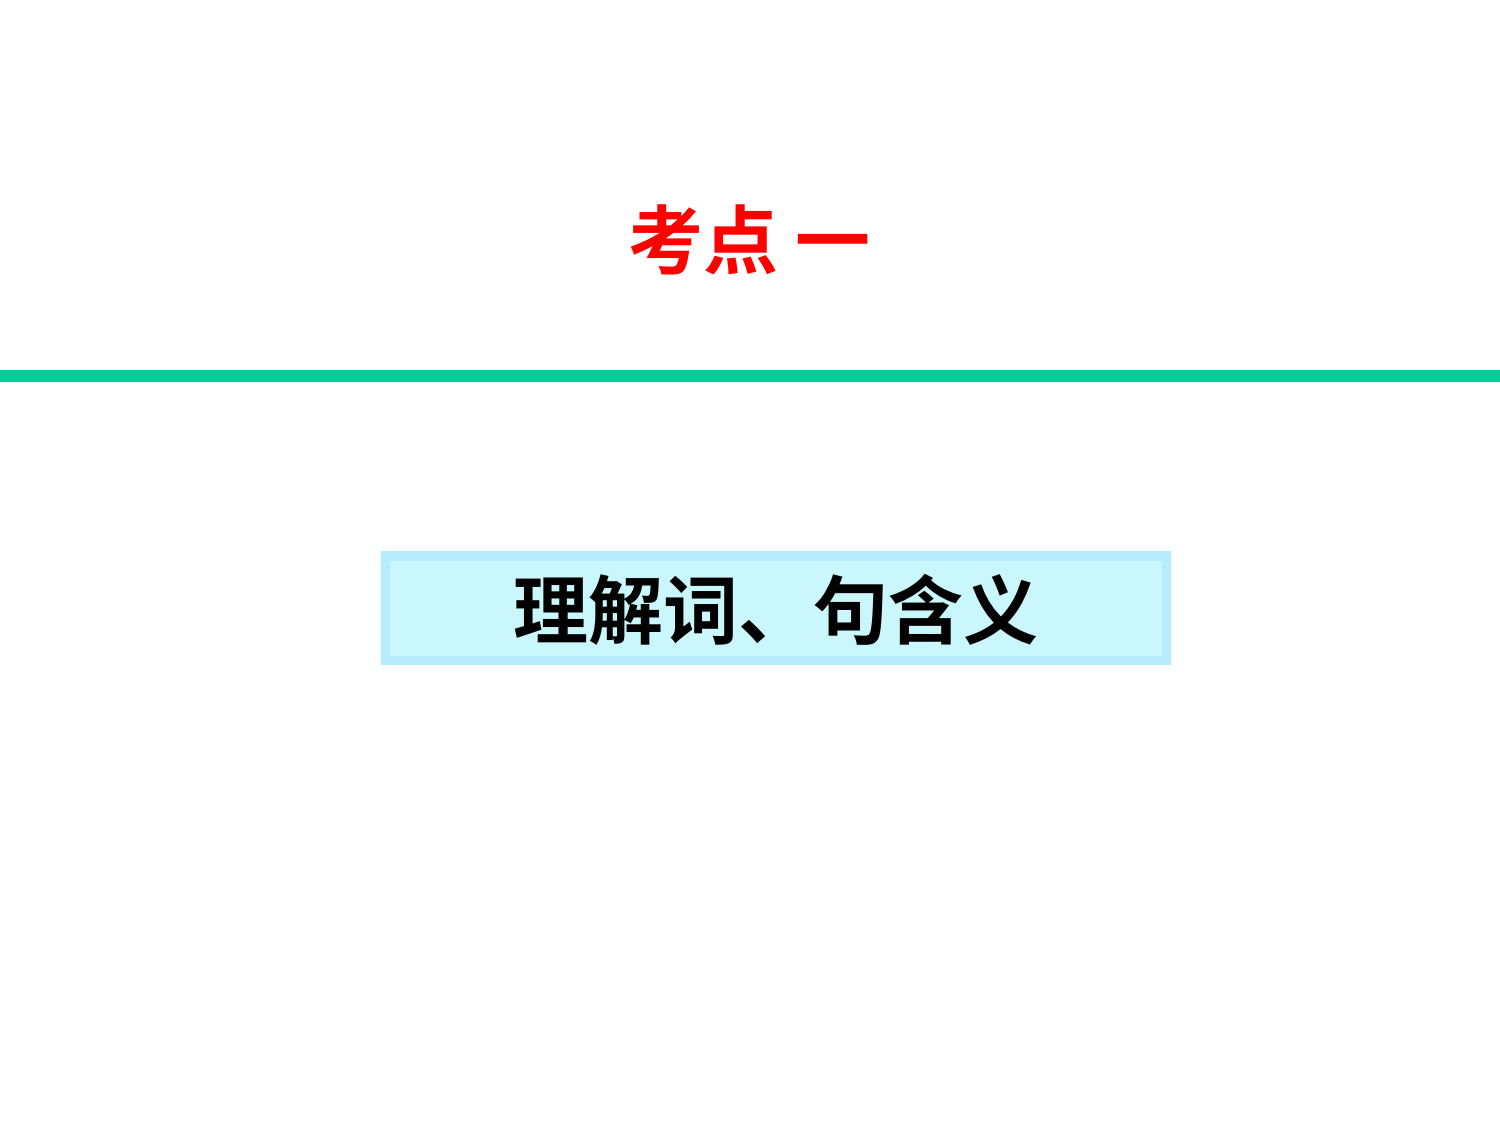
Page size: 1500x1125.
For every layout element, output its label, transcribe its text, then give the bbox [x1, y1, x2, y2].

text_box 考点 一 [0, 138, 1500, 293]
text_box 理解词、句含义 [385, 556, 1167, 661]
